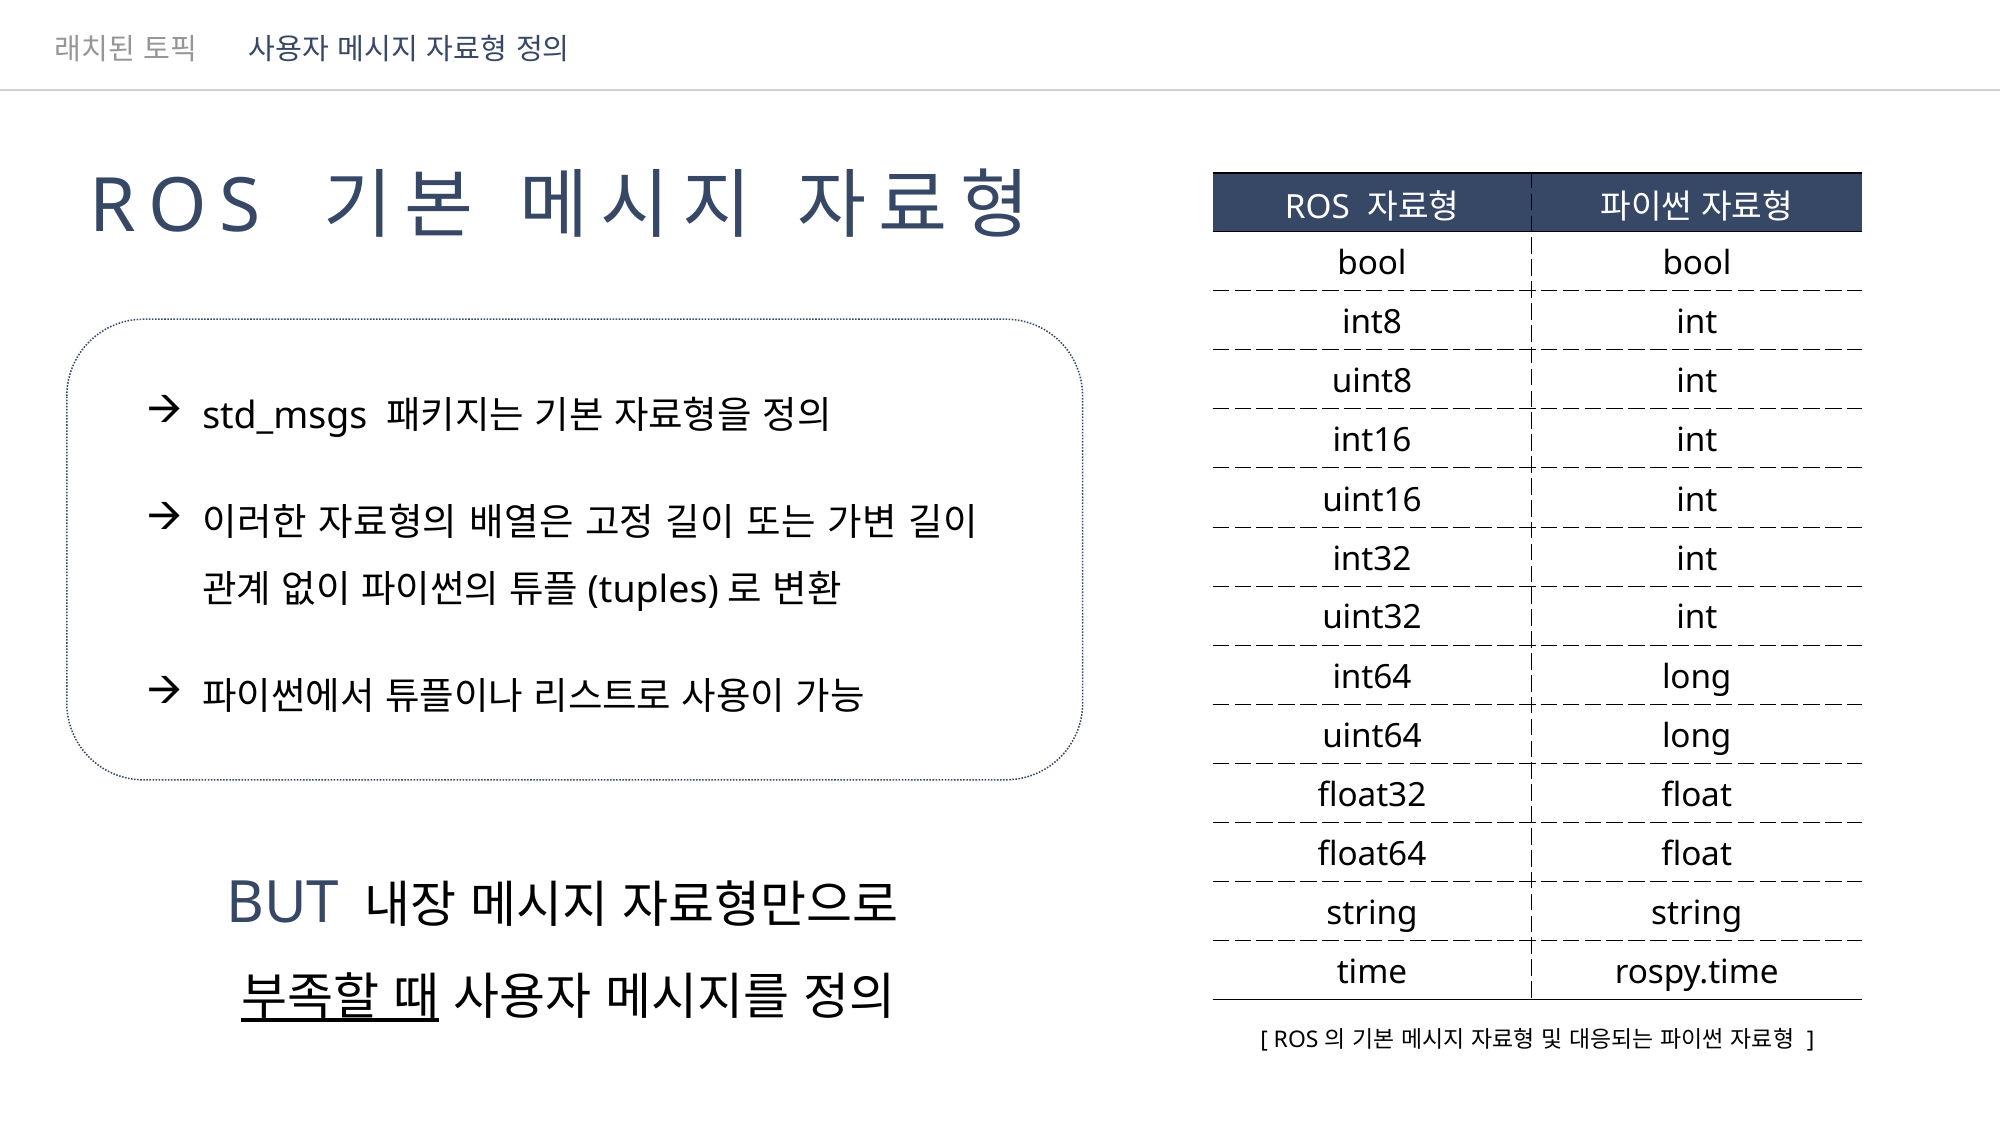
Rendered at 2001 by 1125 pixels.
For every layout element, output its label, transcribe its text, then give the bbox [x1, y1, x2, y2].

table_cell int8 [1213, 291, 1532, 350]
table_cell bool [1532, 232, 1862, 291]
text_box ROS 기본 메시지 자료형 [74, 149, 1098, 254]
table_cell int [1532, 350, 1862, 409]
table_cell float32 [1213, 763, 1532, 822]
text_box [64, 317, 1085, 782]
table_header 파이썬 자료형 [1532, 174, 1862, 231]
table_cell uint8 [1213, 350, 1532, 409]
table_cell uint16 [1213, 468, 1532, 527]
table_cell int16 [1213, 409, 1532, 468]
table_cell long [1532, 704, 1862, 763]
table_cell rospy.time [1532, 940, 1862, 999]
text_box BUT 내장 메시지 자료형만으로 부족할 때 사용자 메시지를 정의 [190, 821, 935, 1032]
table_cell time [1213, 940, 1532, 999]
text_box 래치된 토픽 [37, 22, 215, 73]
table_cell bool [1213, 232, 1532, 291]
text_box 사용자 메시지 자료형 정의 [232, 22, 587, 73]
table_cell int [1532, 291, 1862, 350]
table_cell uint32 [1213, 586, 1532, 645]
table_cell int32 [1213, 527, 1532, 586]
table_header ROS 자료형 [1213, 174, 1532, 231]
table_cell uint64 [1213, 704, 1532, 763]
table_cell string [1532, 881, 1862, 940]
table_cell int64 [1213, 645, 1532, 704]
table_cell int [1532, 527, 1862, 586]
table_cell float [1532, 763, 1862, 822]
table_cell int [1532, 586, 1862, 645]
table_cell long [1532, 645, 1862, 704]
table_cell float64 [1213, 822, 1532, 881]
table_cell float [1532, 822, 1862, 881]
table_cell int [1532, 409, 1862, 468]
table_cell int [1532, 468, 1862, 527]
table_cell string [1213, 881, 1532, 940]
text_box [ ROS의 기본 메시지 자료형 및 대응되는 파이썬 자료형 ] [1212, 1016, 1863, 1060]
